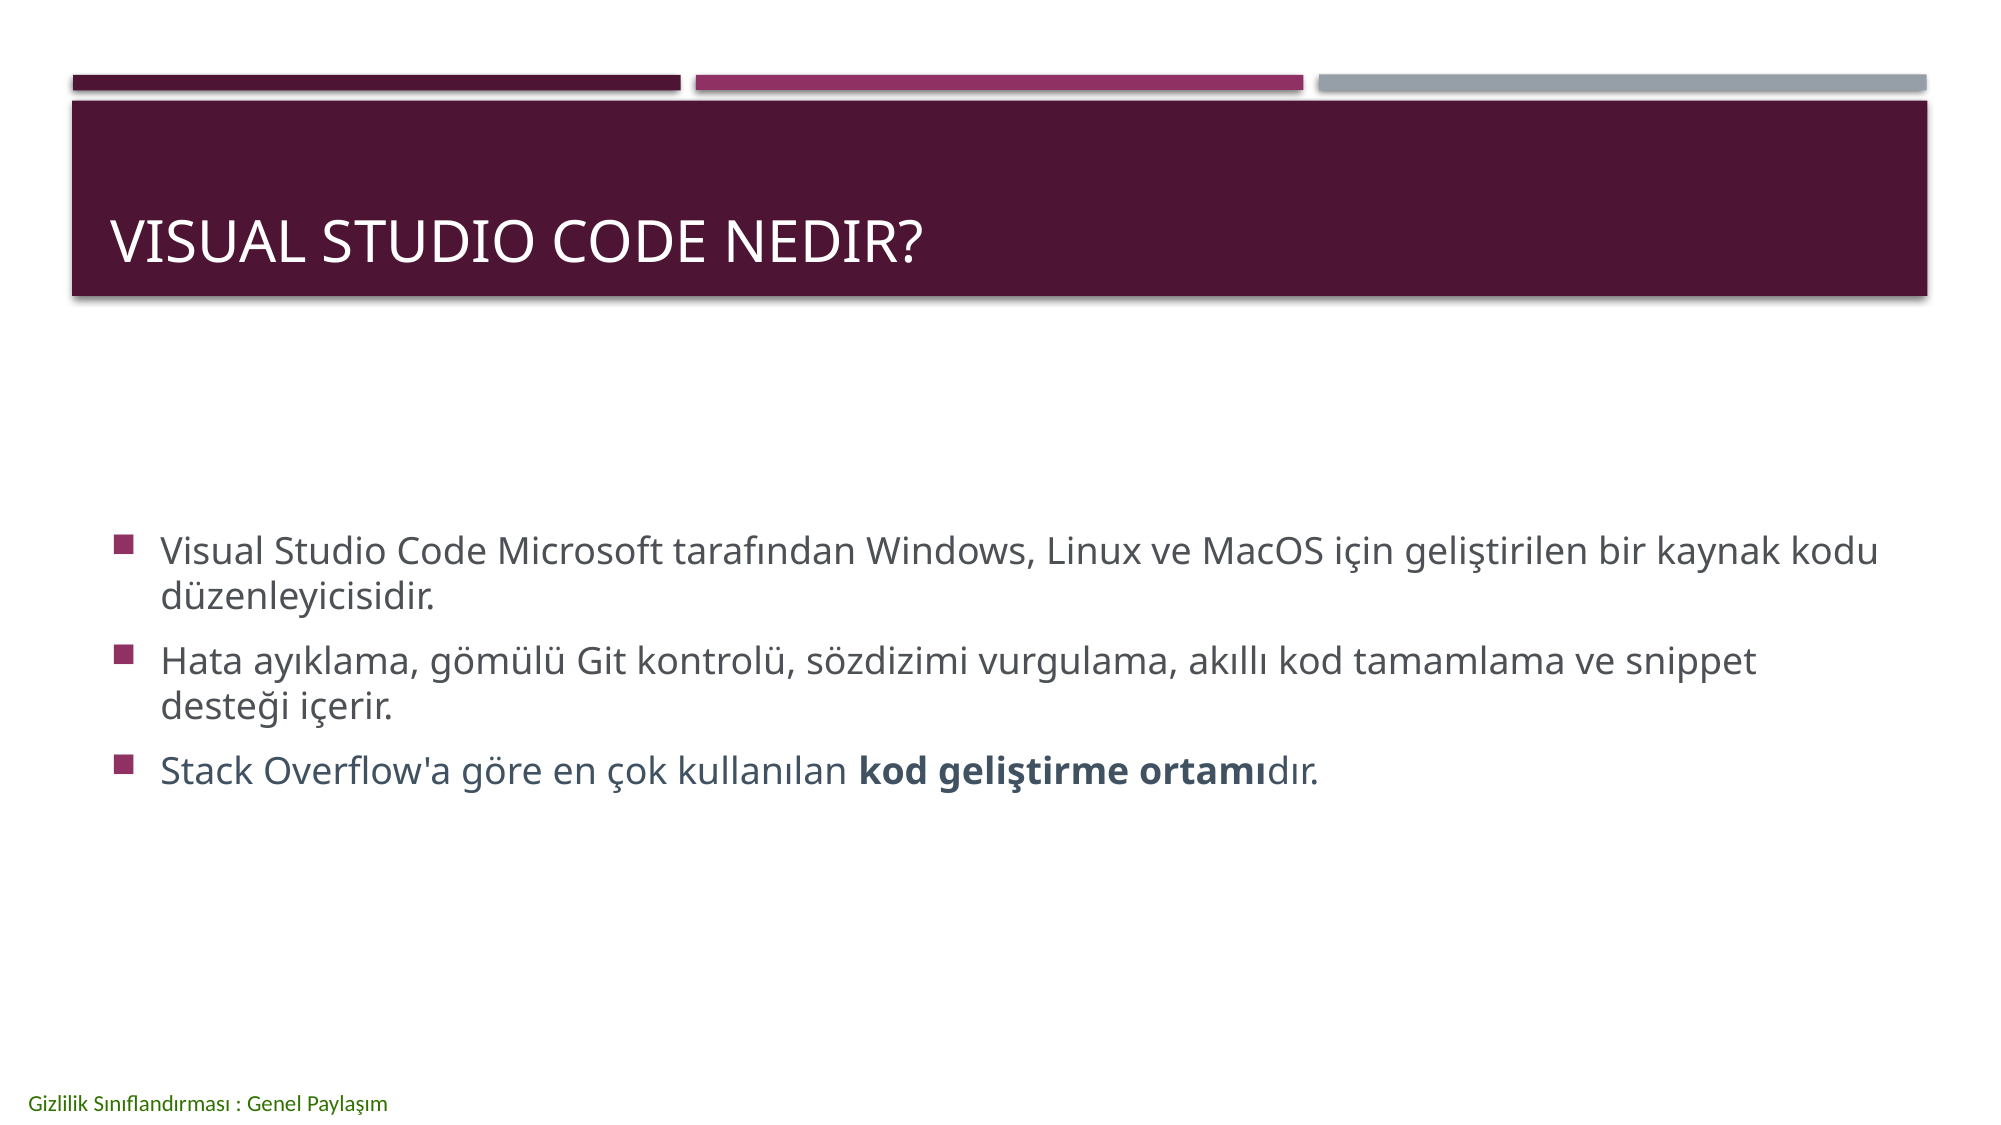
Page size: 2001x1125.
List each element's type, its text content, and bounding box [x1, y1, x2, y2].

list Visual Studio Code Microsoft tarafından Windows, Linux ve MacOS için geliştirilen bir kaynak kodu düzenleyicisidir. Hata ayıklama, gömülü Git kontrolü, sözdizimi vurgulama, akıllı kod tamamlama ve snippet desteği içerir. Stack Overflow'a göre en çok kullanılan kod geliştirme ortamıdır. [95, 357, 1905, 962]
title Visual studio code nedir? [95, 115, 1905, 282]
